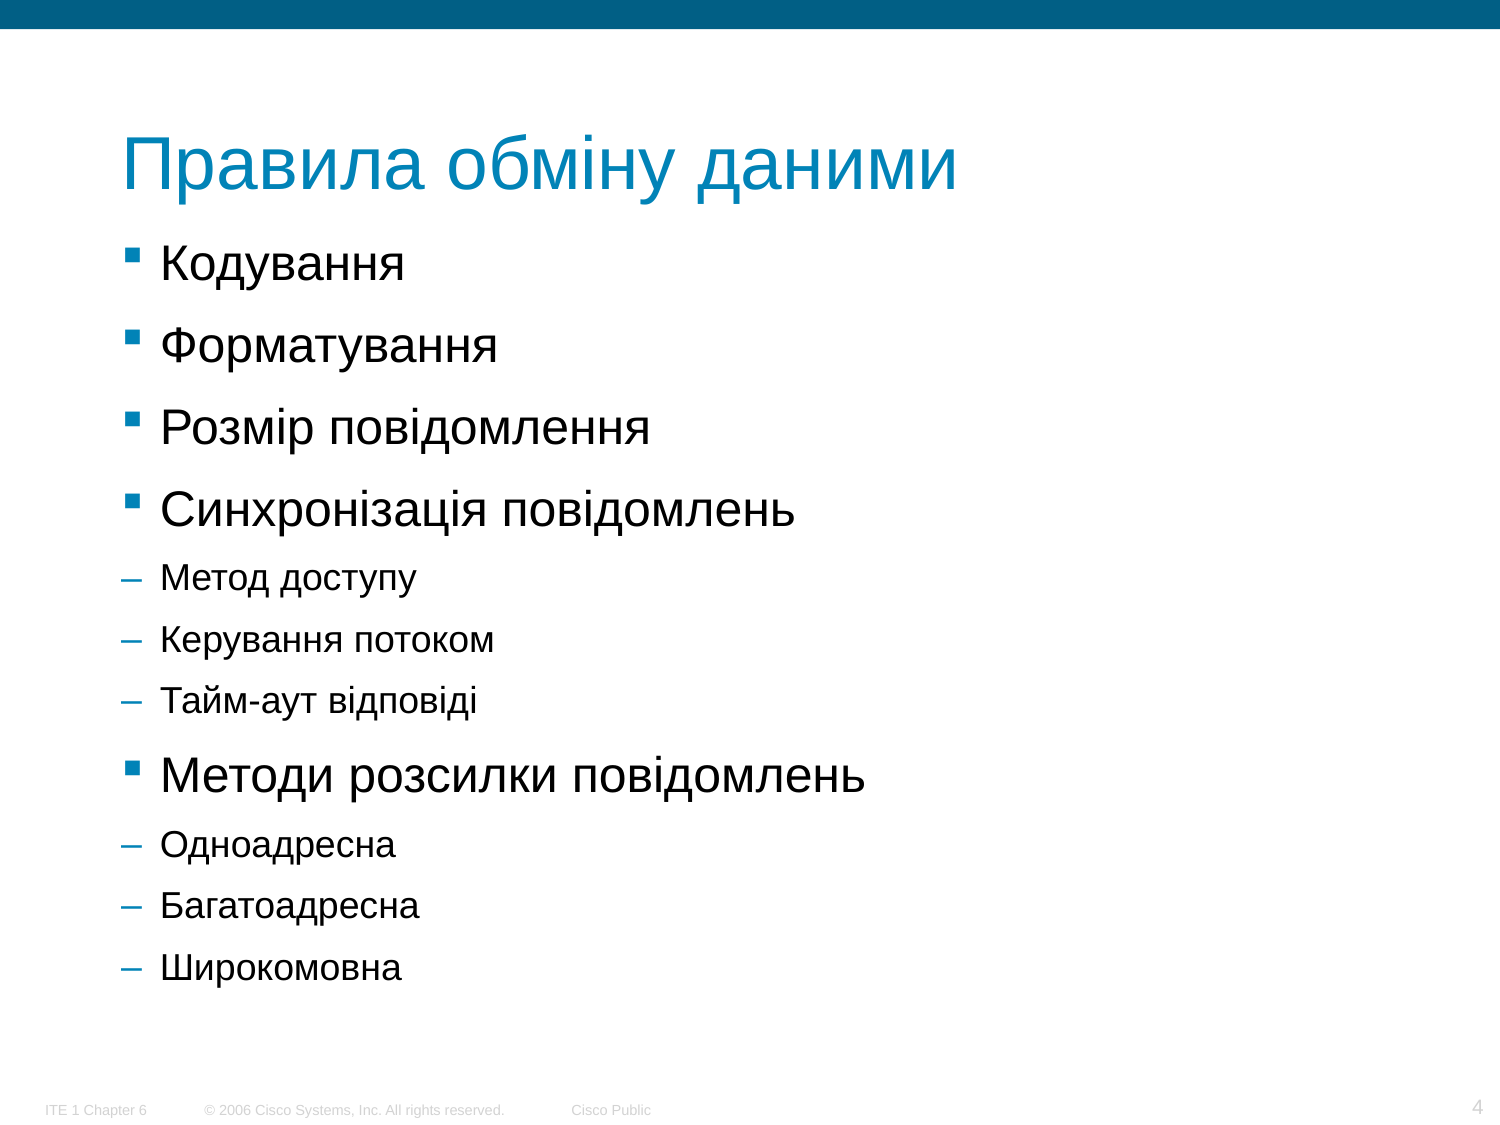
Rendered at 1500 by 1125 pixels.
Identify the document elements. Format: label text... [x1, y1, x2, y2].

title Правила обміну даними [107, 75, 1444, 213]
list Кодування Форматування Розмір повідомлення Синхронізація повідомлень Метод доступу Керування потоком Тайм-аут відповіді Методи розсилки повідомлень Одноадресна Багатоадресна Широкомовна [107, 228, 1411, 1062]
